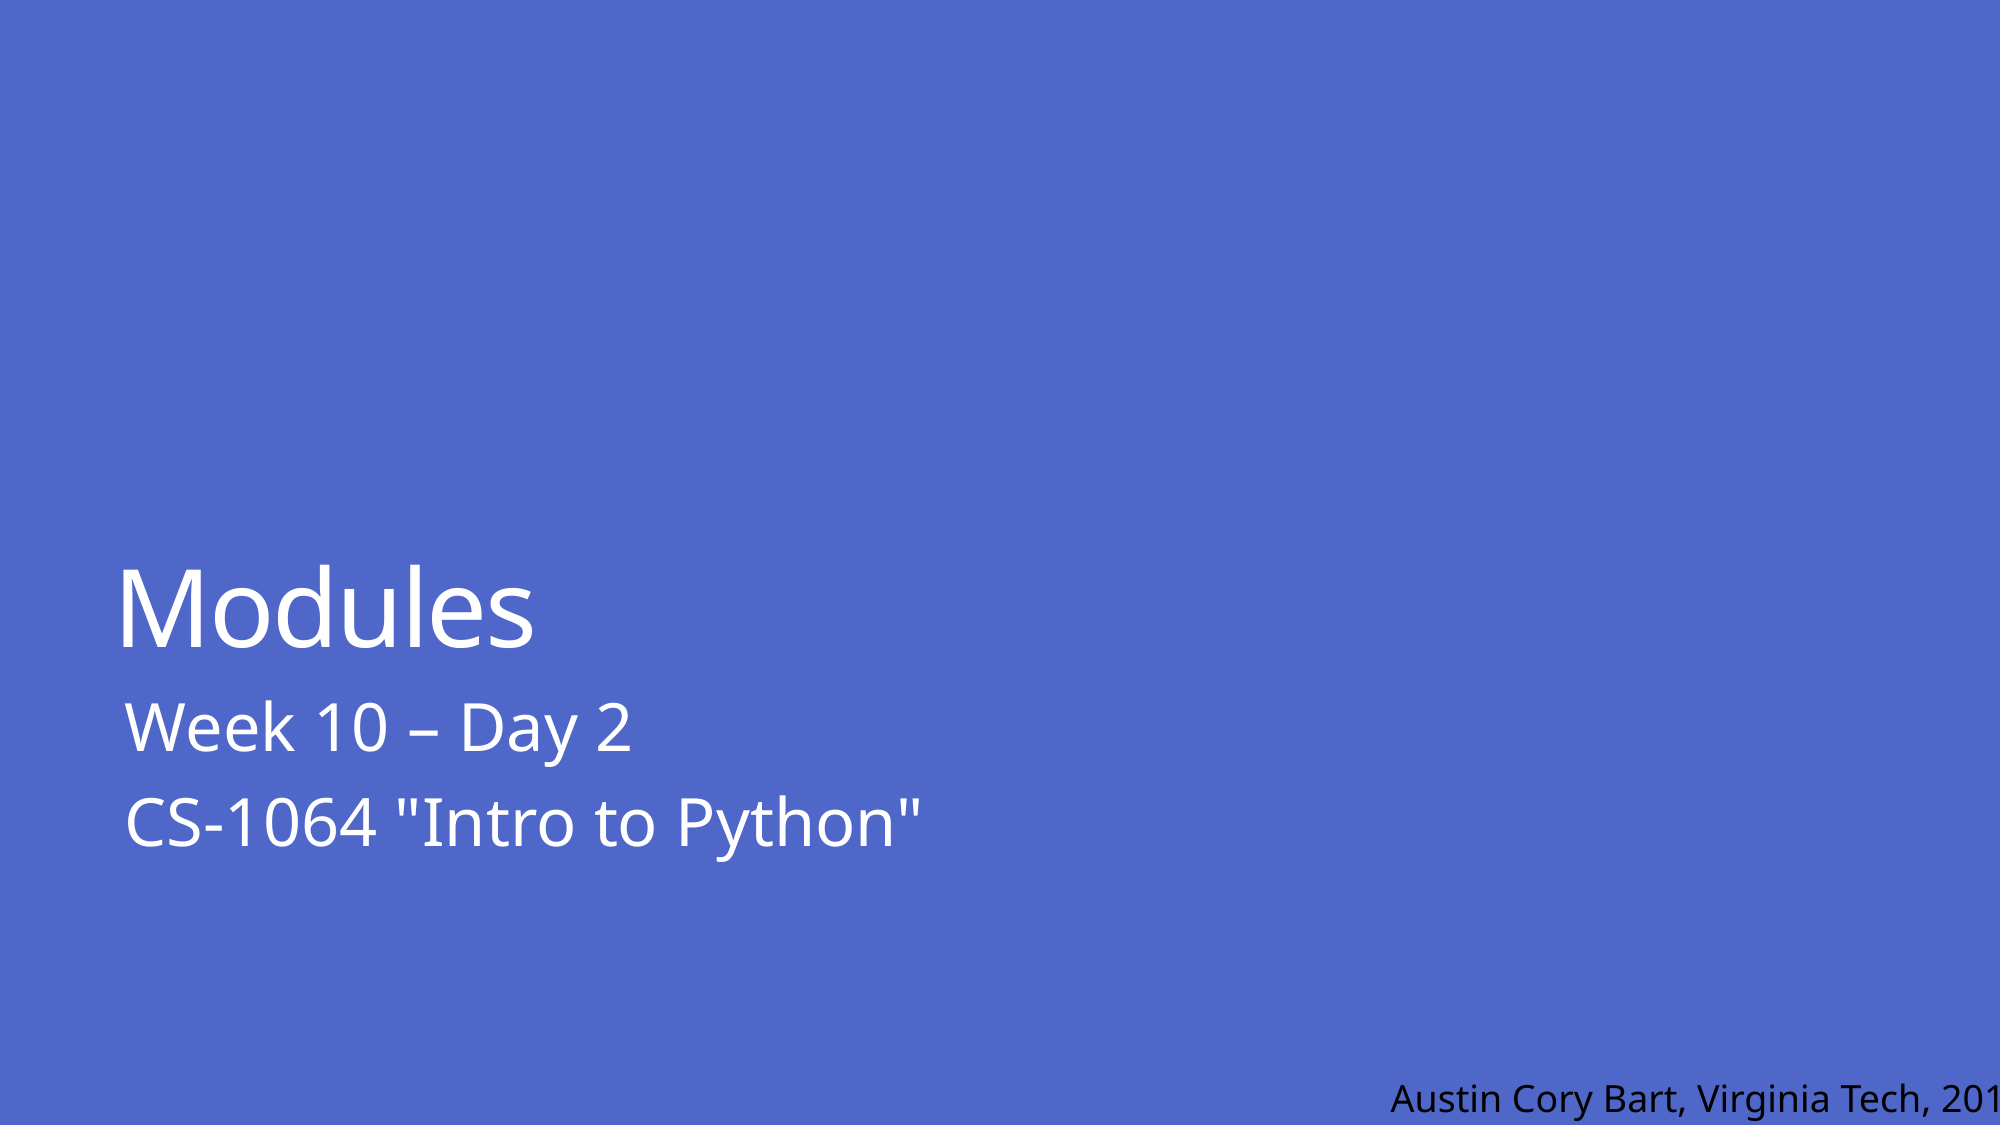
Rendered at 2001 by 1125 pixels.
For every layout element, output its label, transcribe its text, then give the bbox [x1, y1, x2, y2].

text_box Austin Cory Bart, Virginia Tech, 2018 [1375, 1067, 2000, 1125]
title Modules [98, 126, 1868, 677]
subtitle Week 10 – Day 2 CS-1064 "Intro to Python" [109, 690, 1624, 961]
